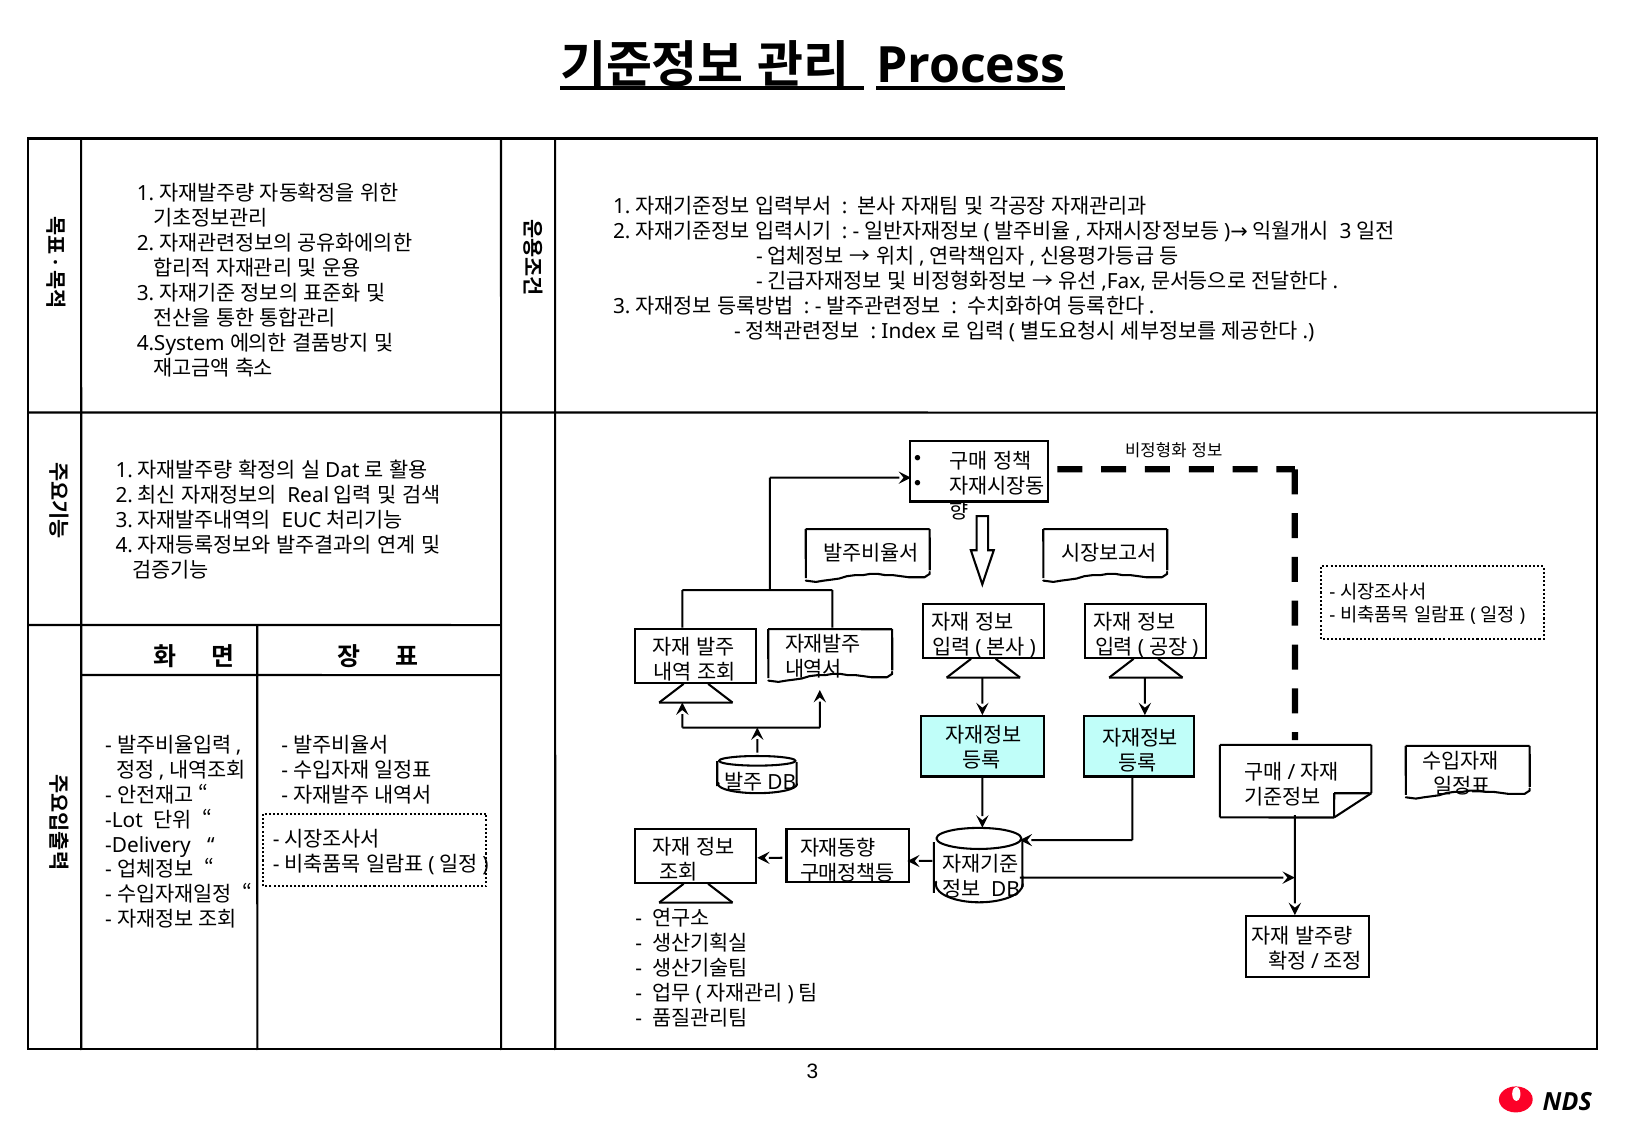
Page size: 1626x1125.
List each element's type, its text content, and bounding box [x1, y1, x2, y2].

text_box [970, 516, 994, 585]
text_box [803, 529, 940, 583]
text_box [921, 713, 1045, 780]
text_box [1138, 702, 1152, 716]
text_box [911, 601, 1047, 678]
text_box [976, 702, 989, 713]
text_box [624, 626, 761, 703]
text_box [813, 690, 827, 703]
text_box 1.자재발주량 자동확정을 위한 기초정보관리 2.자재관련정보의 공유화에의한 합리적 자재관리 및 운용 3.자재기준 정보의 표준화 및 전산을 통한 통합관리 4.System에의한 결품방지 및 재고금액 축소 [121, 172, 433, 388]
text_box 1.자재발주량 확정의 실Dat로 활용 2.최신 자재정보의 Real입력 및 검색 3.자재발주내역의 EUC처리기능 4.자재등록정보와 발주결과의 연계 및 검증기능 [100, 448, 462, 589]
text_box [898, 440, 1070, 506]
text_box 기준정보 관리 Process [0, 24, 1625, 100]
text_box 비정형화 정보 [1109, 432, 1239, 468]
text_box [751, 727, 764, 740]
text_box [765, 623, 893, 689]
text_box -발주비율입력, 정정,내역조회 -안전재고 “ -Lot 단위 “ -Delivery “ -업체정보 “ -수입자재일정 “ -자재정보 조회 [90, 723, 268, 939]
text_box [1073, 601, 1209, 678]
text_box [1314, 566, 1544, 656]
text_box [1288, 902, 1302, 915]
text_box 운용조건 [505, 212, 562, 318]
text_box [502, 138, 555, 1049]
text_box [256, 813, 506, 910]
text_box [923, 827, 1039, 910]
text_box [556, 138, 1597, 1049]
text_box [1236, 915, 1390, 981]
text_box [1219, 744, 1372, 818]
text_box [623, 826, 757, 903]
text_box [710, 755, 811, 802]
text_box [976, 815, 989, 827]
text_box -발주비율서 -수입자재 일정표 -자재발주 내역서 [266, 723, 448, 813]
text_box [28, 138, 81, 1049]
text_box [1040, 529, 1177, 583]
text_box [676, 703, 689, 715]
text_box [757, 851, 770, 865]
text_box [1403, 739, 1530, 806]
text_box [1282, 871, 1295, 884]
text_box [907, 854, 920, 868]
text_box 자재동향 구매정책등 [784, 827, 911, 893]
text_box 자재정보 등록 [1086, 716, 1194, 782]
text_box - 연구소 - 생산기획실 - 생산기술팀 - 업무(자재관리)팀 - 품질관리팀 [620, 897, 834, 1038]
text_box 1.자재기준정보 입력부서 : 본사 자재팀 및 각공장 자재관리과 2.자재기준정보 입력시기 : -일반자재정보(발주비율,자재시장정보등)→익월개시 3일전 -업체정보 → 위치,연락책임자,신용평가등급 등 -긴급자재정보 및 비정형화정보 → 유선,Fax,문서등으로 전달한다. 3.자재정보 등록방법 : -발주관련정보 : 수치화하여 등록한다. -정책관련정보 : Index로 입력(별도요청시 세부정보를 제공한다.) [598, 184, 1410, 375]
text_box [82, 138, 501, 1049]
